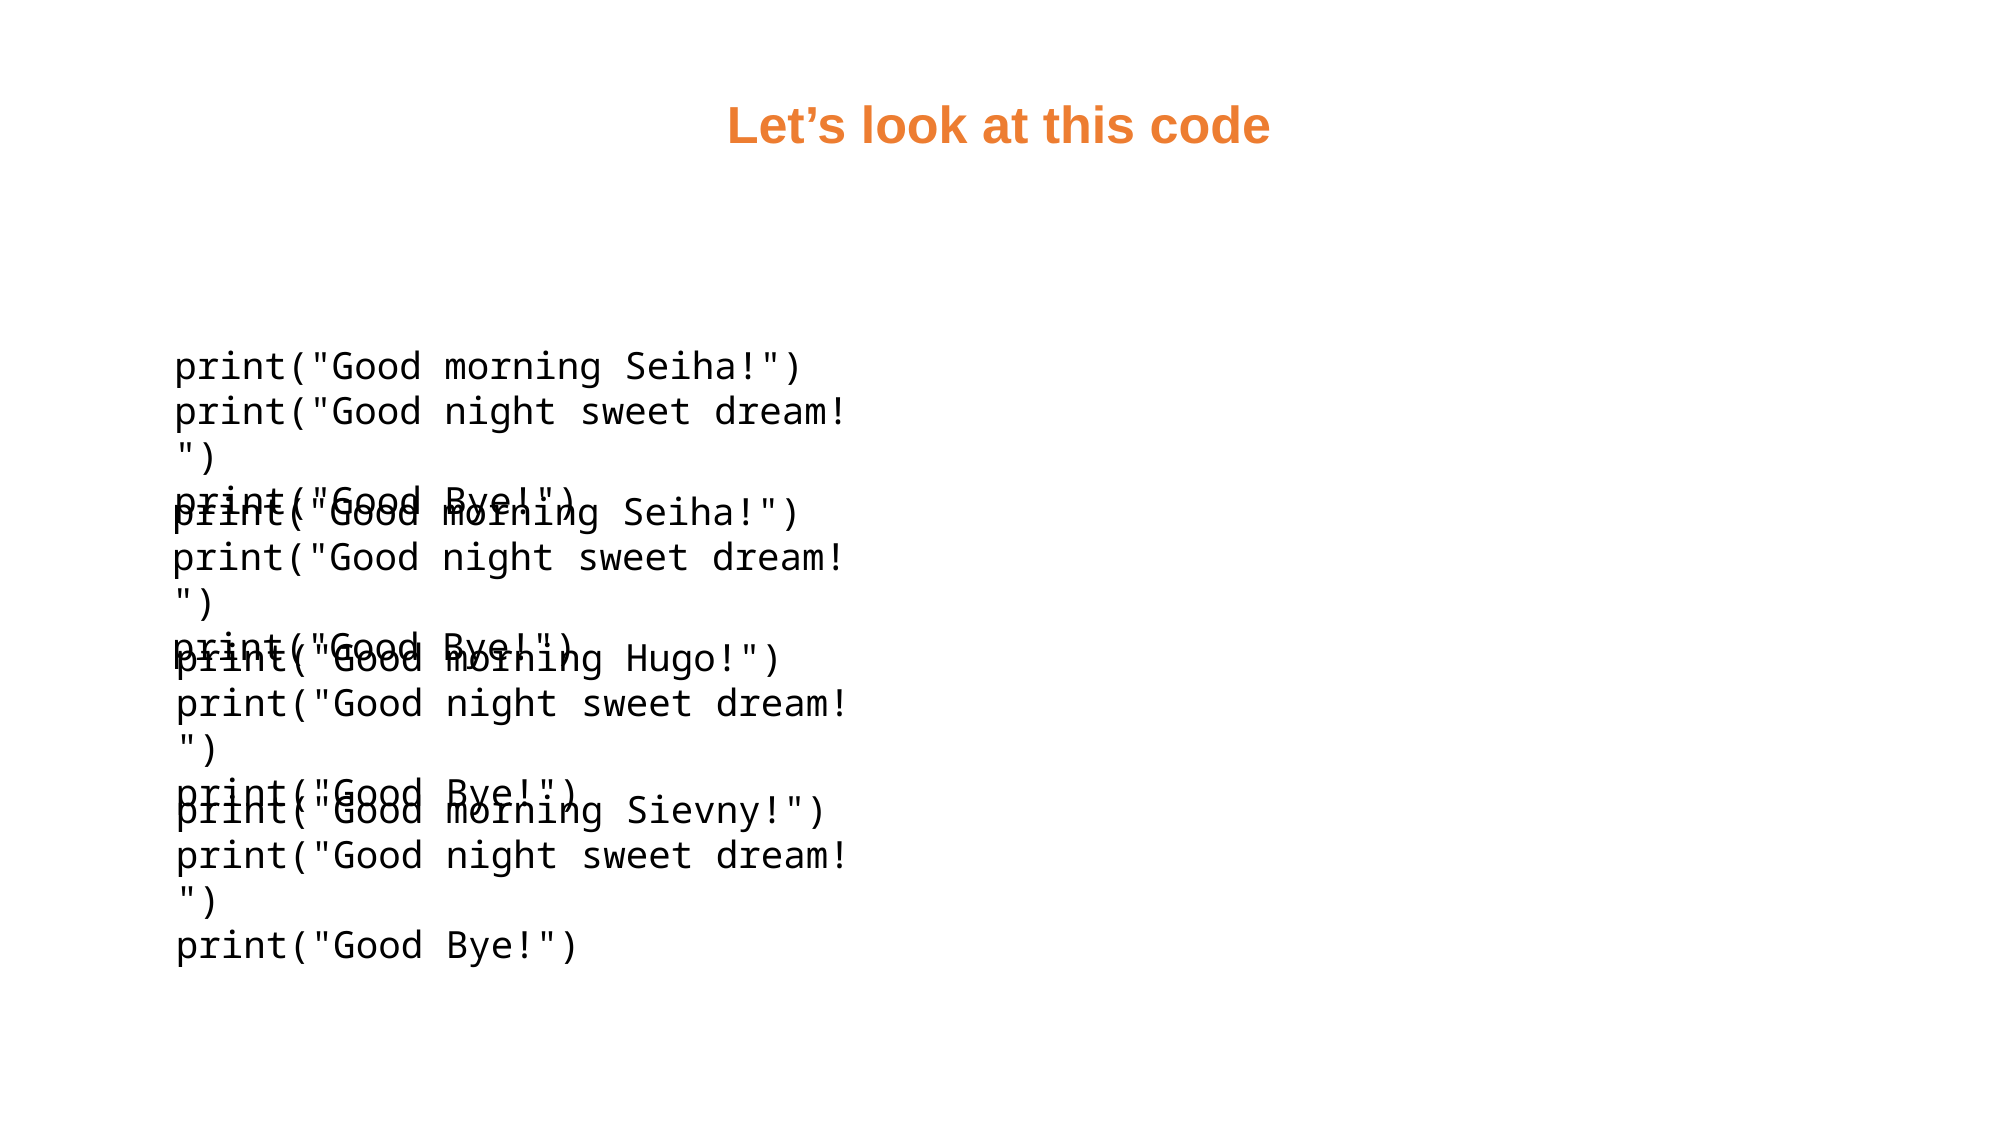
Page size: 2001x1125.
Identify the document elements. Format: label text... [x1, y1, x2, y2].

text_box Let’s look at this code [711, 1, 1387, 162]
text_box print("Good morning Seiha!") print("Good night sweet dream!") print("Good Bye!") [157, 480, 866, 676]
text_box print("Good morning Sievny!") print("Good night sweet dream!") print("Good Bye!") [161, 778, 870, 974]
text_box print("Good morning Hugo!") print("Good night sweet dream!") print("Good Bye!") [161, 627, 870, 778]
text_box print("Good morning Seiha!") print("Good night sweet dream!") print("Good Bye!") [159, 334, 869, 530]
